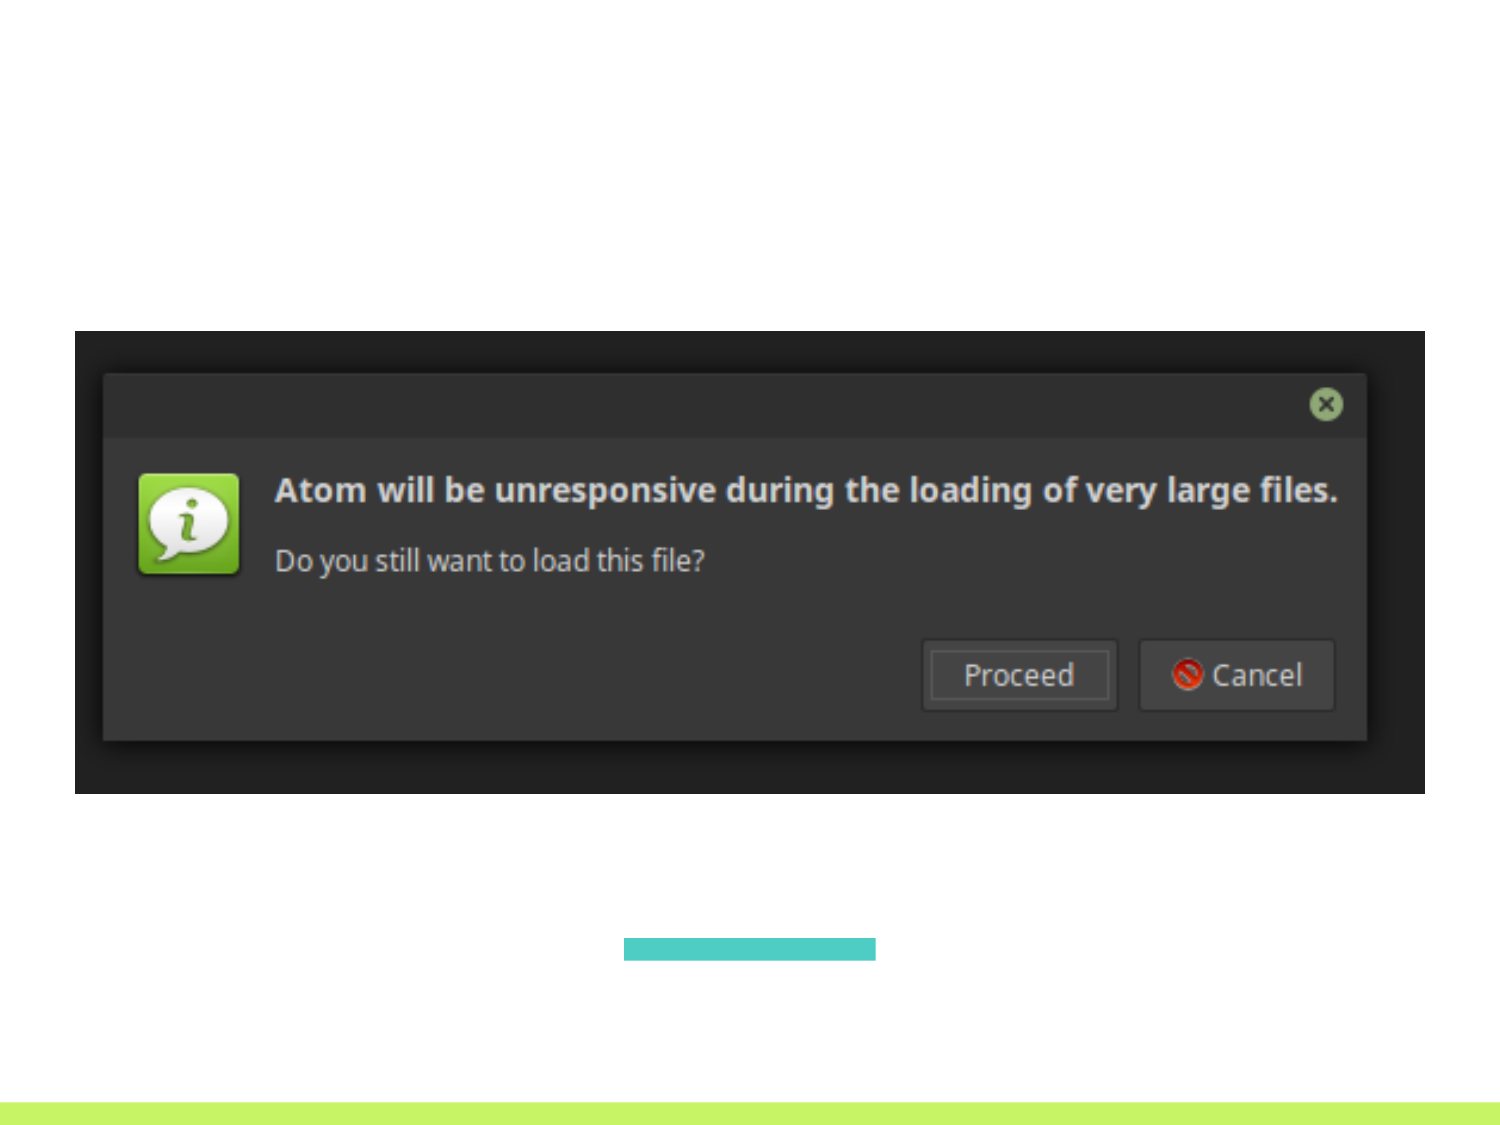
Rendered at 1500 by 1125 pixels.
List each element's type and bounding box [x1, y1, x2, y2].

picture [74, 330, 1426, 795]
